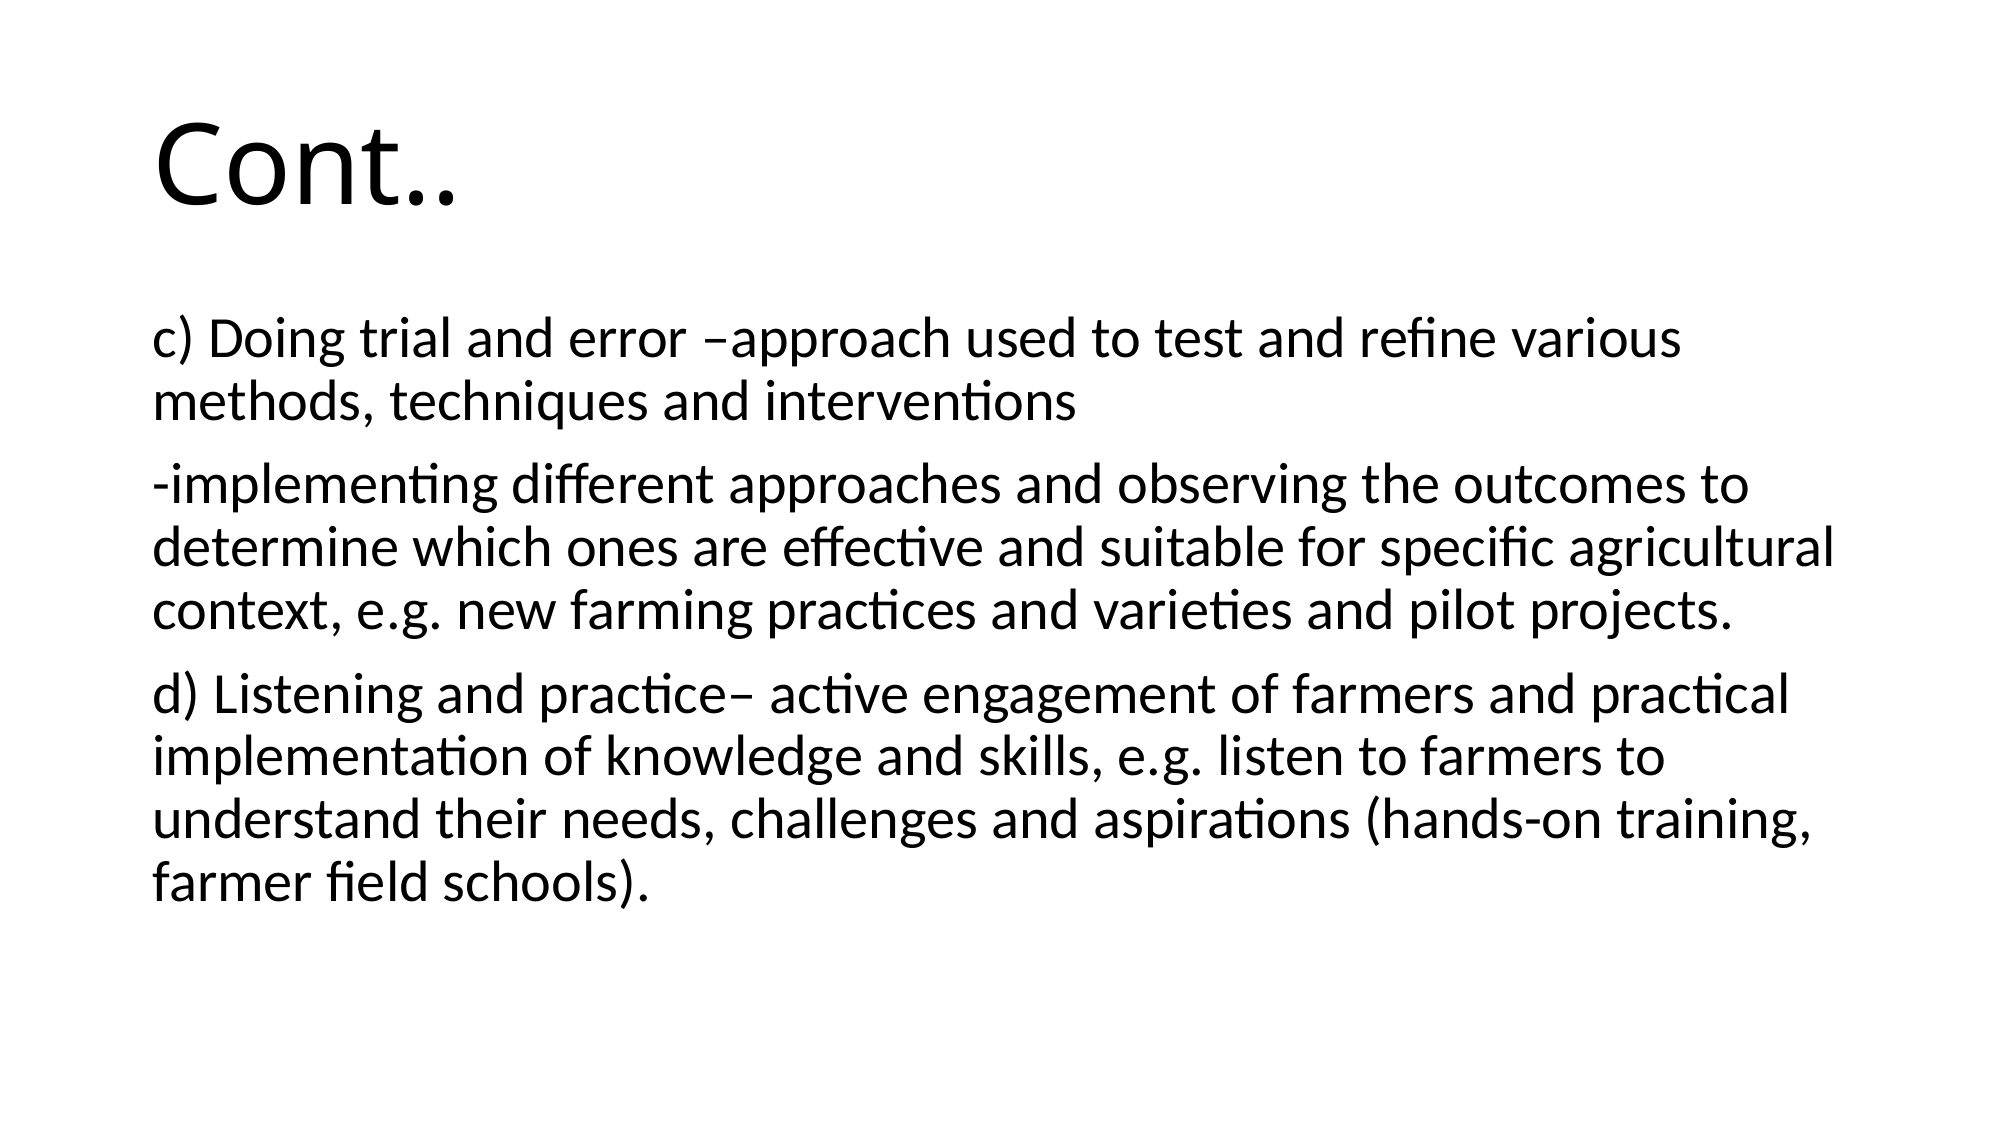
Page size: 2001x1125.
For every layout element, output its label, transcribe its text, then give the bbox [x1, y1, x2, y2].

list c) Doing trial and error –approach used to test and refine various methods, techniques and interventions -implementing different approaches and observing the outcomes to determine which ones are effective and suitable for specific agricultural context, e.g. new farming practices and varieties and pilot projects. d) Listening and practice– active engagement of farmers and practical implementation of knowledge and skills, e.g. listen to farmers to understand their needs, challenges and aspirations (hands-on training, farmer field schools). [137, 299, 1863, 1014]
title Cont.. [137, 59, 1863, 278]
